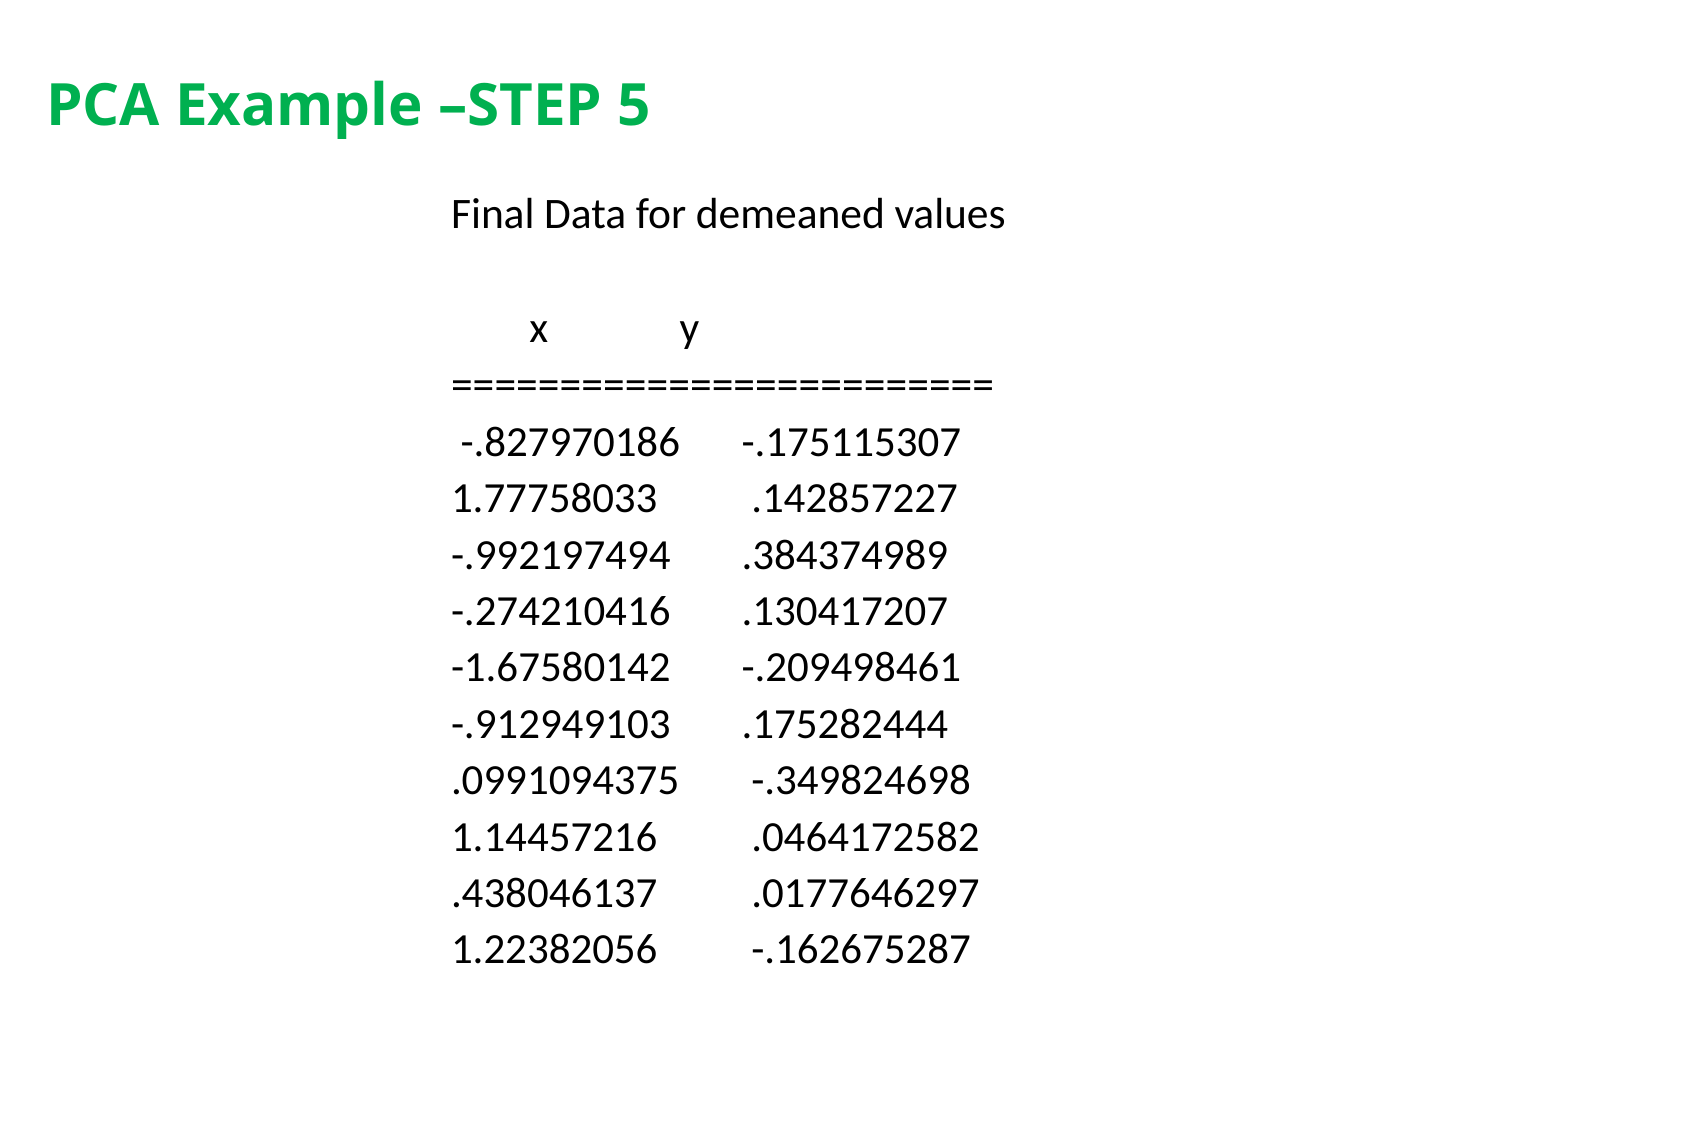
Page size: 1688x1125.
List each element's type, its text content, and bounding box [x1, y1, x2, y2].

list Final Data for demeaned values x y ========================= -.827970186 -.175115307 1.77758033 .142857227 -.992197494 .384374989 -.274210416 .130417207 -1.67580142 -.209498461 -.912949103 .175282444 .0991094375 -.349824698 1.14457216 .0464172582 .438046137 .0177646297 1.22382056 -.162675287 [435, 187, 1207, 993]
title PCA Example –STEP 5 [31, 62, 1550, 150]
